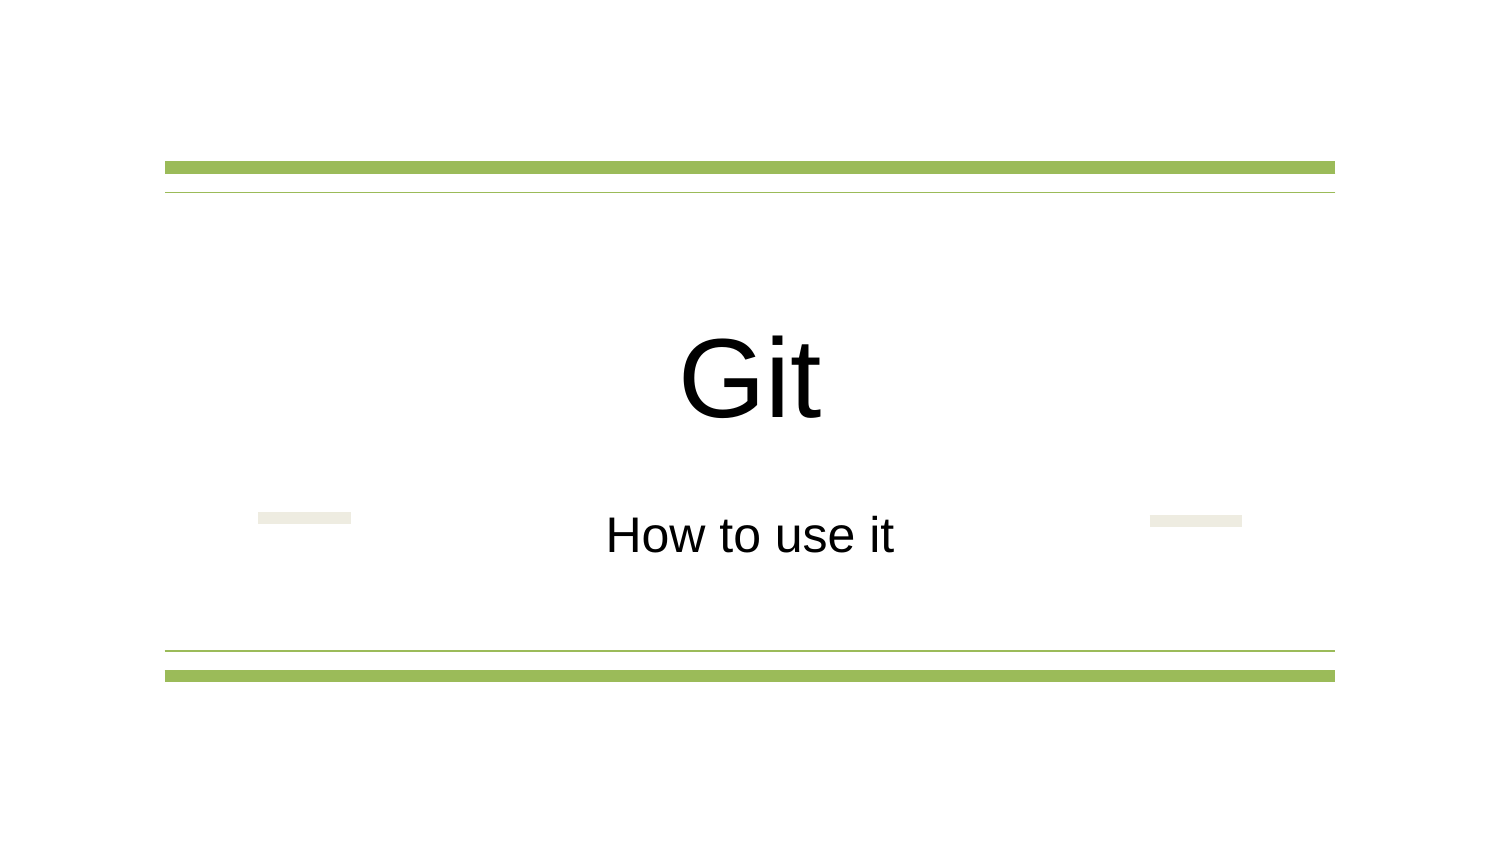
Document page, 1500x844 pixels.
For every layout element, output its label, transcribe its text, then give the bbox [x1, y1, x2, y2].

subtitle How to use it [350, 467, 1150, 598]
title Git [164, 287, 1336, 456]
